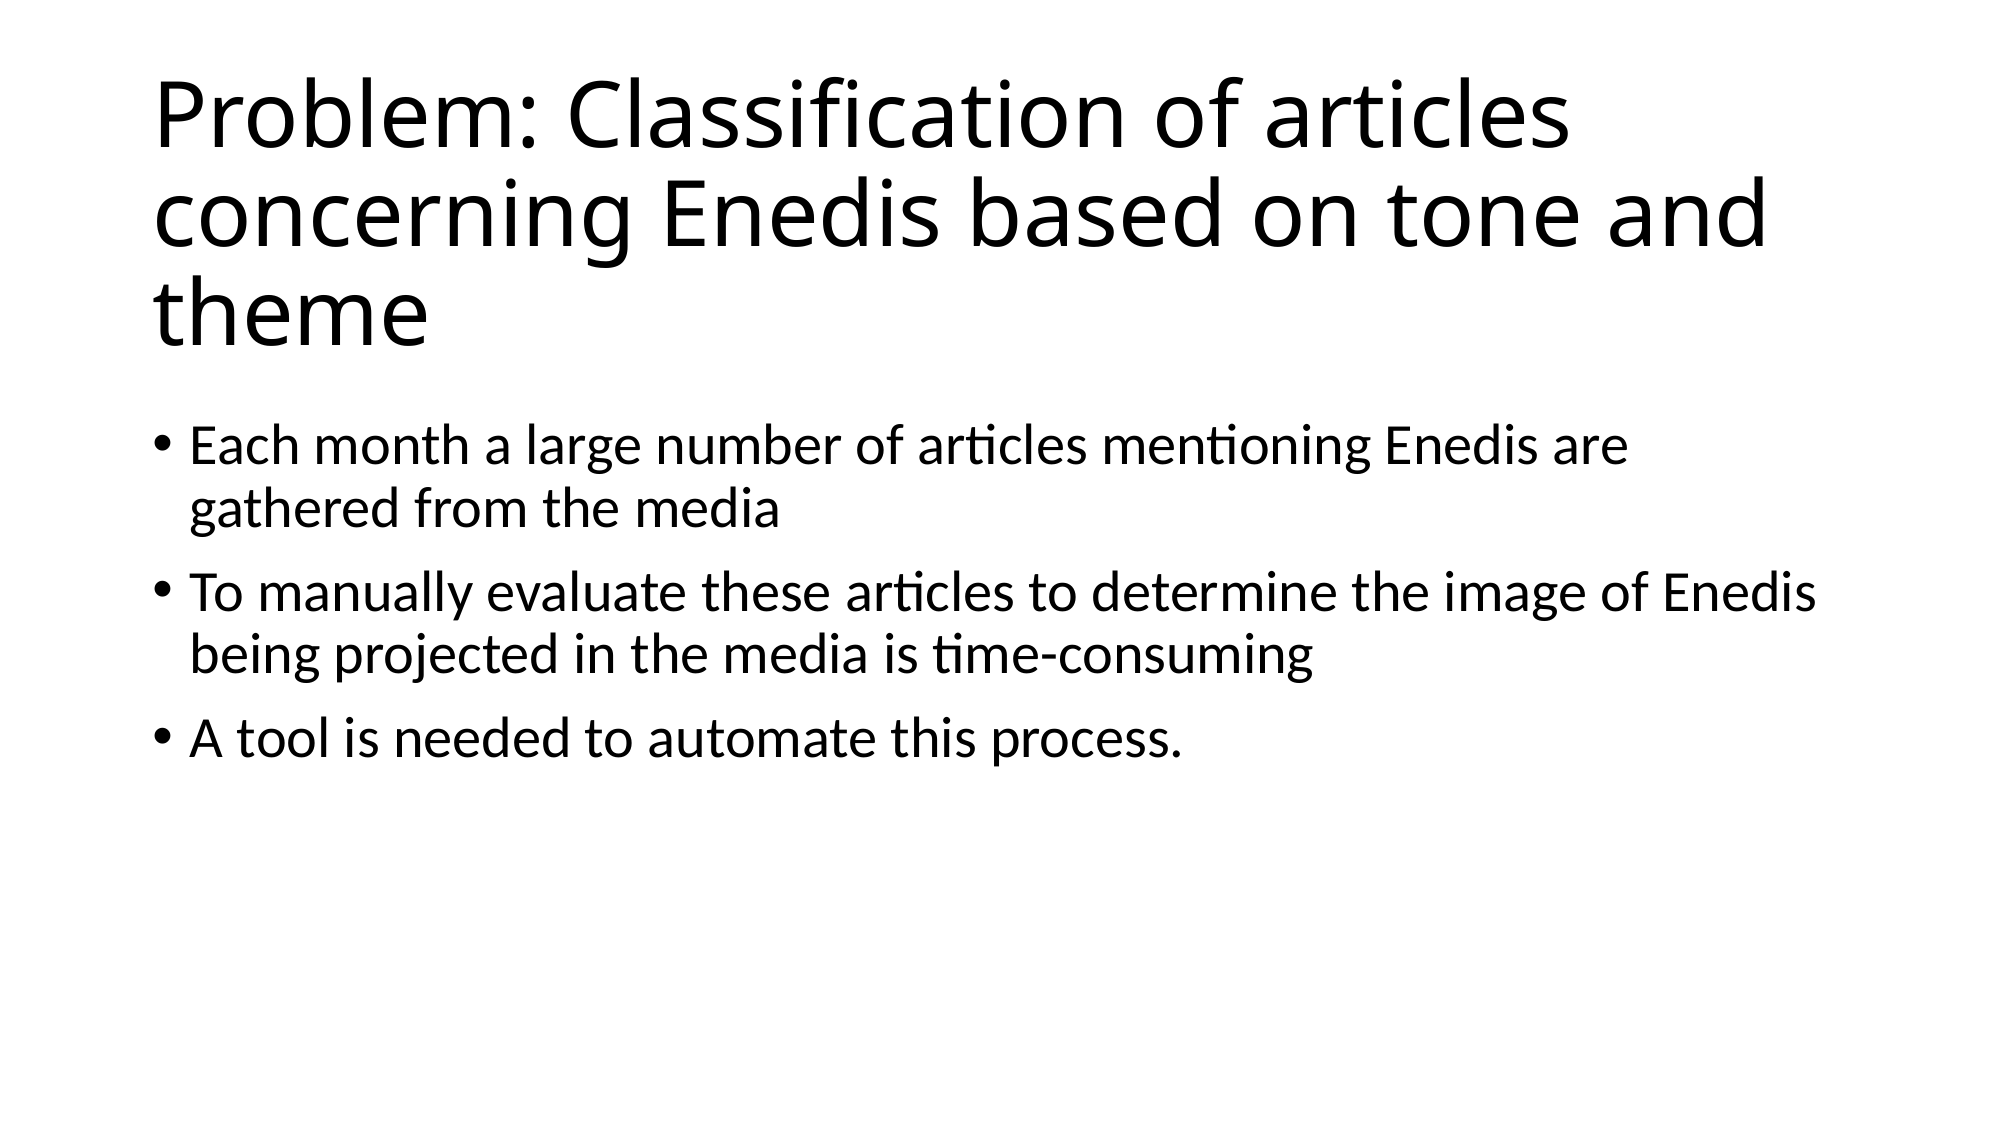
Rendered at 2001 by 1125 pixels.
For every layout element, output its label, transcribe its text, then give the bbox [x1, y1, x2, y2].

title Problem: Classification of articles concerning Enedis based on tone and theme [137, 108, 1863, 326]
list Each month a large number of articles mentioning Enedis are gathered from the media To manually evaluate these articles to determine the image of Enedis being projected in the media is time-consuming A tool is needed to automate this process. [137, 406, 1863, 1014]
